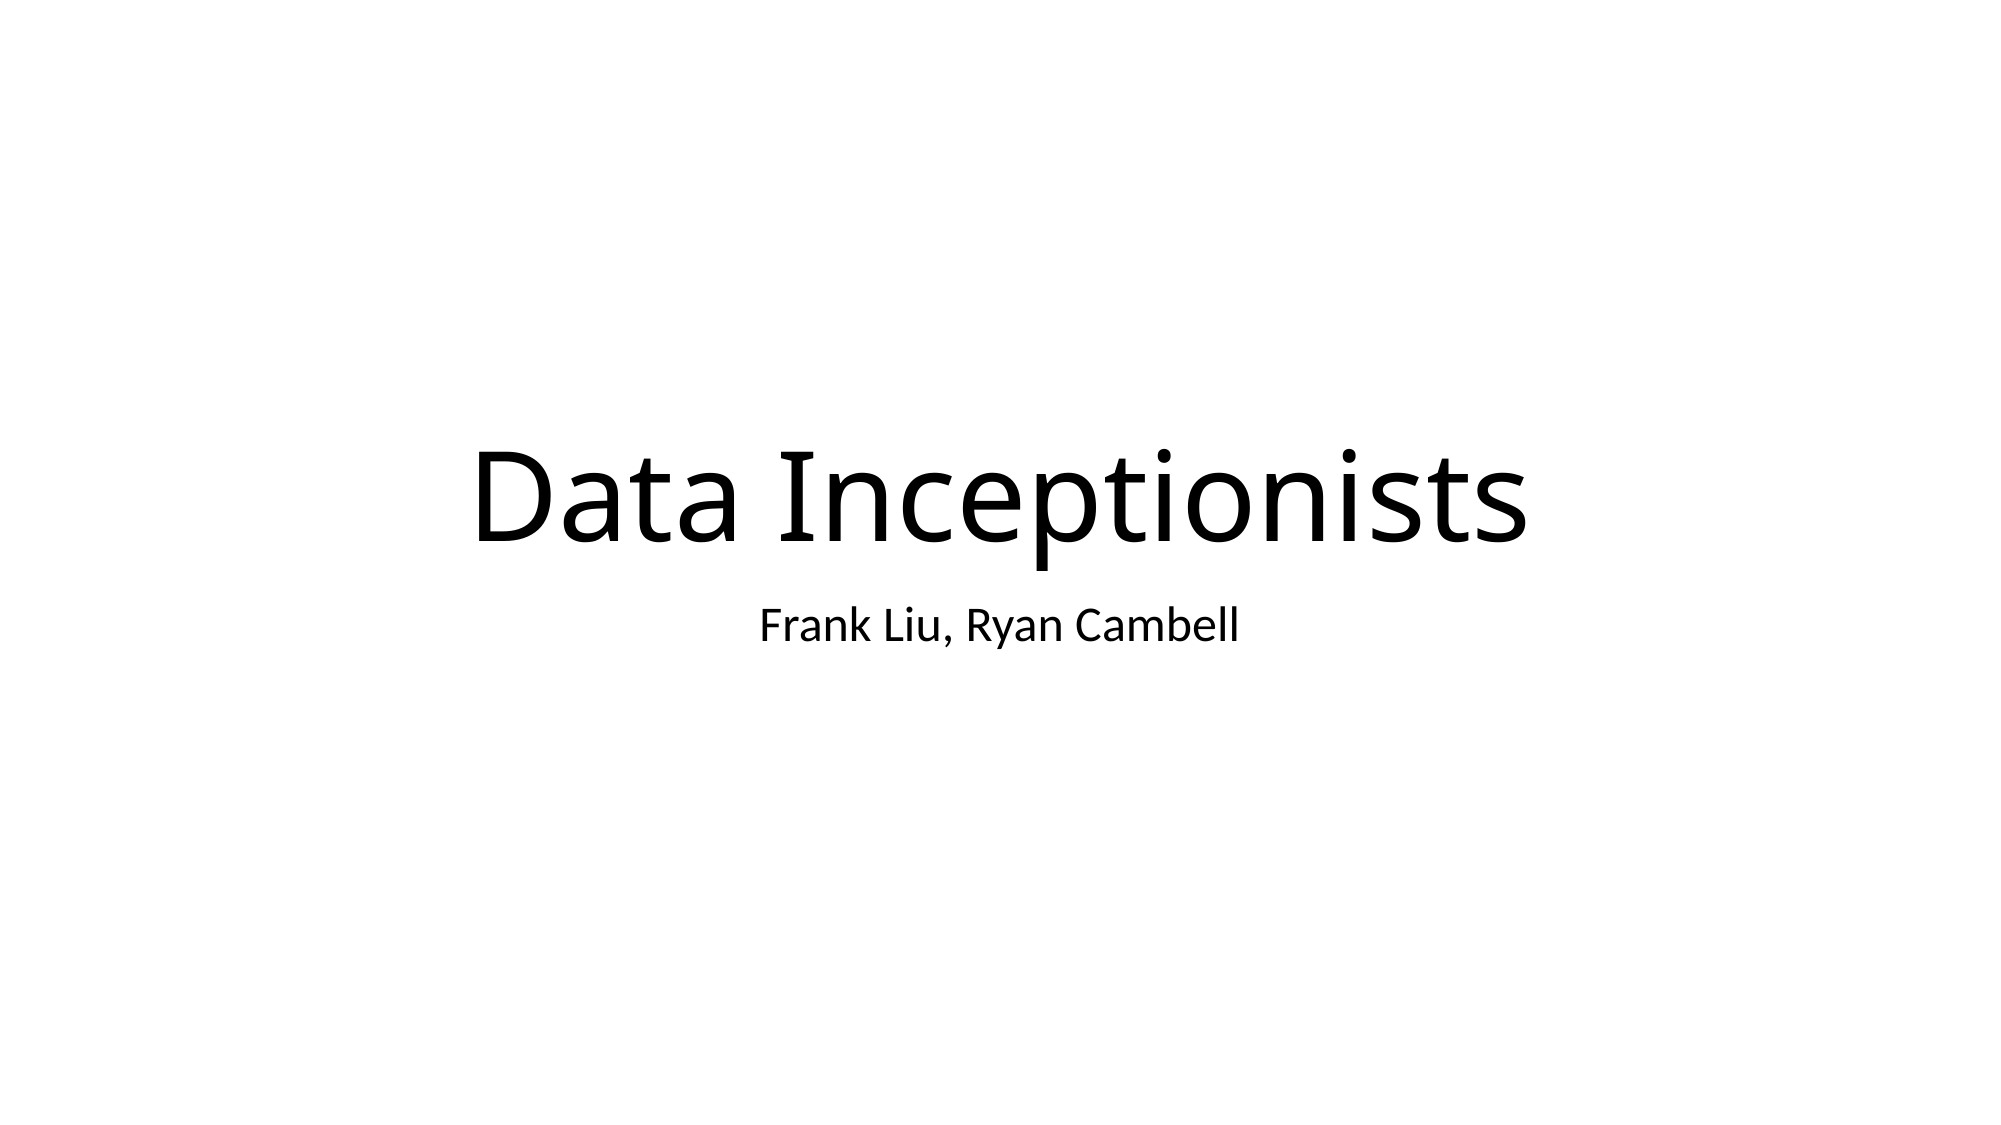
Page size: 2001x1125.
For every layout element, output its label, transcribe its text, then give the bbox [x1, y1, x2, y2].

title Data Inceptionists [249, 184, 1750, 576]
subtitle Frank Liu, Ryan Cambell [249, 590, 1750, 863]
